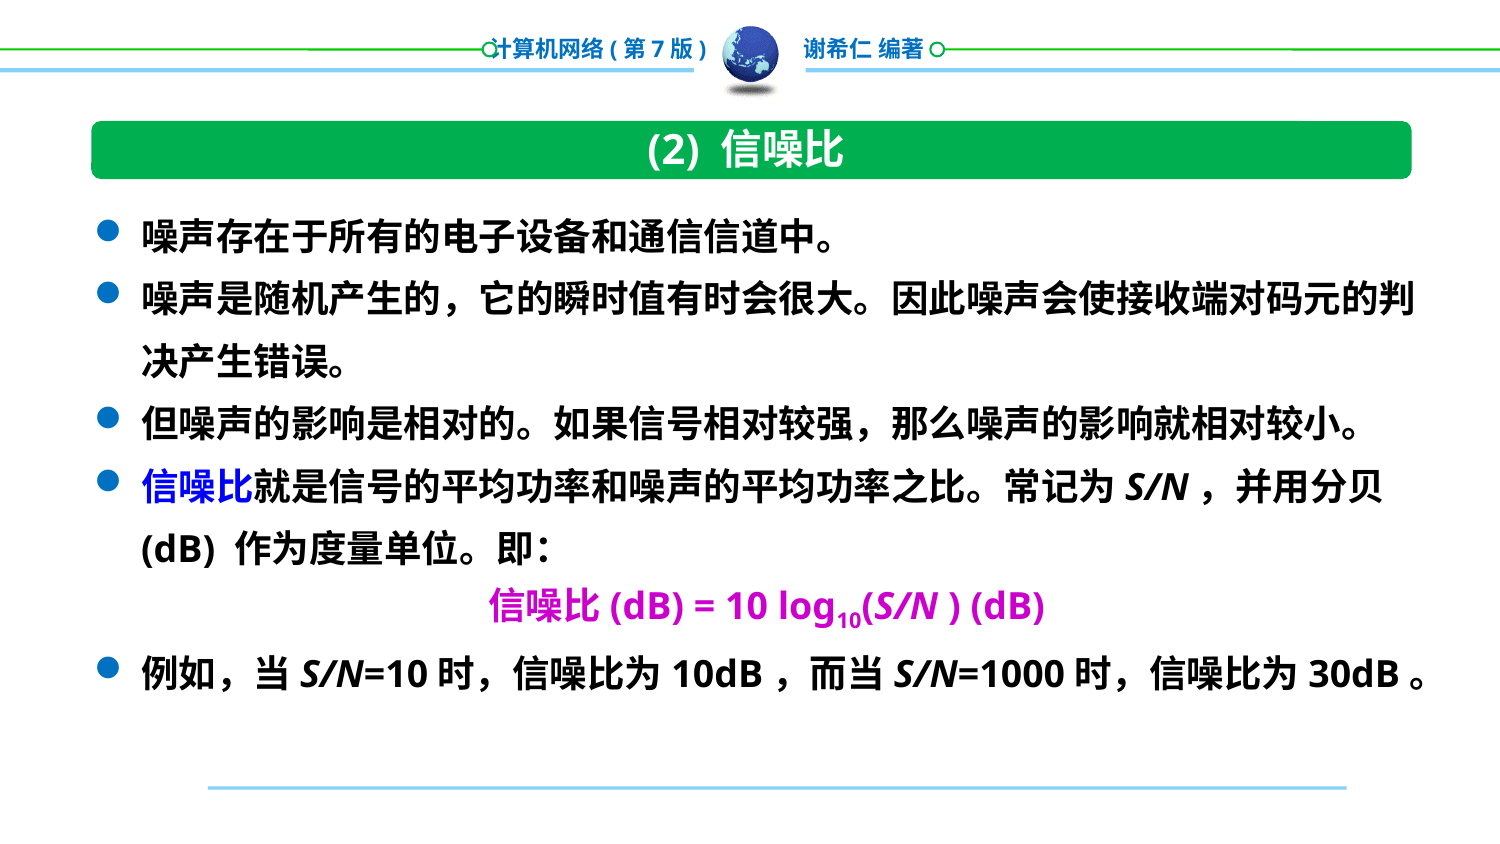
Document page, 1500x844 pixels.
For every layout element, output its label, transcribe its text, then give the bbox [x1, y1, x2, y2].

picture [720, 24, 780, 100]
text_box [871, 120, 1412, 180]
text_box (2) 信噪比 [632, 115, 871, 181]
text_box 噪声存在于所有的电子设备和通信信道中。 噪声是随机产生的，它的瞬时值有时会很大。因此噪声会使接收端对码元的判决产生错误。 但噪声的影响是相对的。如果信号相对较强，那么噪声的影响就相对较小。 信噪比就是信号的平均功率和噪声的平均功率之比。常记为S/N，并用分贝 (dB) 作为度量单位。即： 信噪比(dB) = 10 log10(S/N ) (dB) 例如，当S/N=10时，信噪比为10dB，而当S/N=1000时，信噪比为30dB。 [79, 188, 1464, 703]
text_box [91, 120, 632, 180]
